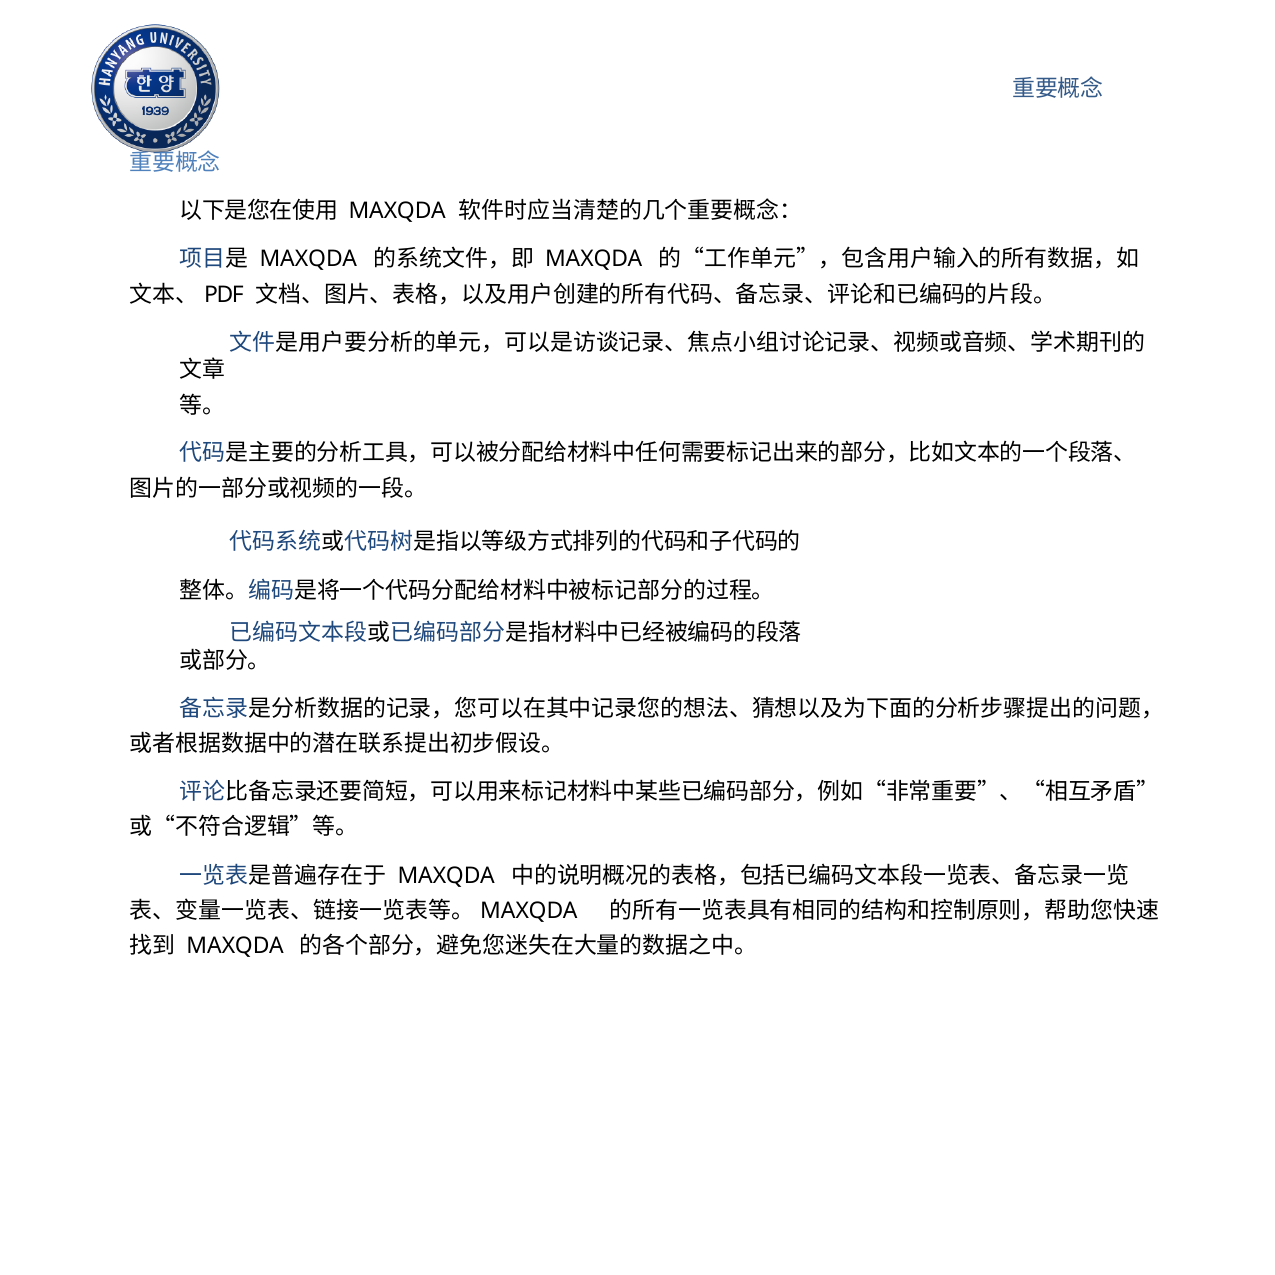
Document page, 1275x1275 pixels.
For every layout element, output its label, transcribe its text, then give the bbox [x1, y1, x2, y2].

text_box 重要概念 [1010, 71, 1107, 102]
text_box 重要概念 以下是您在使用 MAXQDA 软件时应当清楚的几个重要概念： 项目是 MAXQDA 的系统文件，即 MAXQDA 的“工作单元”，包含用户输入的所有数据，如文本、PDF 文档、图片、表格，以及用户创建的所有代码、备忘录、评论和已编码的片段。 文件是用户要分析的单元，可以是访谈记录、焦点小组讨论记录、视频或音频、学术期刊的文章 等。 代码是主要的分析工具，可以被分配给材料中任何需要标记出来的部分，比如文本的一个段落、图片的一部分或视频的一段。 代码系统或代码树是指以等级方式排列的代码和子代码的整体。编码是将一个代码分配给材料中被标记部分的过程。 已编码文本段或已编码部分是指材料中已经被编码的段落或部分。 备忘录是分析数据的记录，您可以在其中记录您的想法、猜想以及为下面的分析步骤提出的问题，或者根据数据中的潜在联系提出初步假设。 评论比备忘录还要简短，可以用来标记材料中某些已编码部分，例如“非常重要”、“相互矛盾”或“不符合逻辑”等。 一览表是普遍存在于 MAXQDA 中的说明概况的表格，包括已编码文本段一览表、备忘录一览表、变量一览表、链接一览表等。MAXQDA 的所有一览表具有相同的结构和控制原则，帮助您快速找到 MAXQDA 的各个部分，避免您迷失在大量的数据之中。 [127, 145, 1171, 959]
picture [83, 17, 222, 158]
